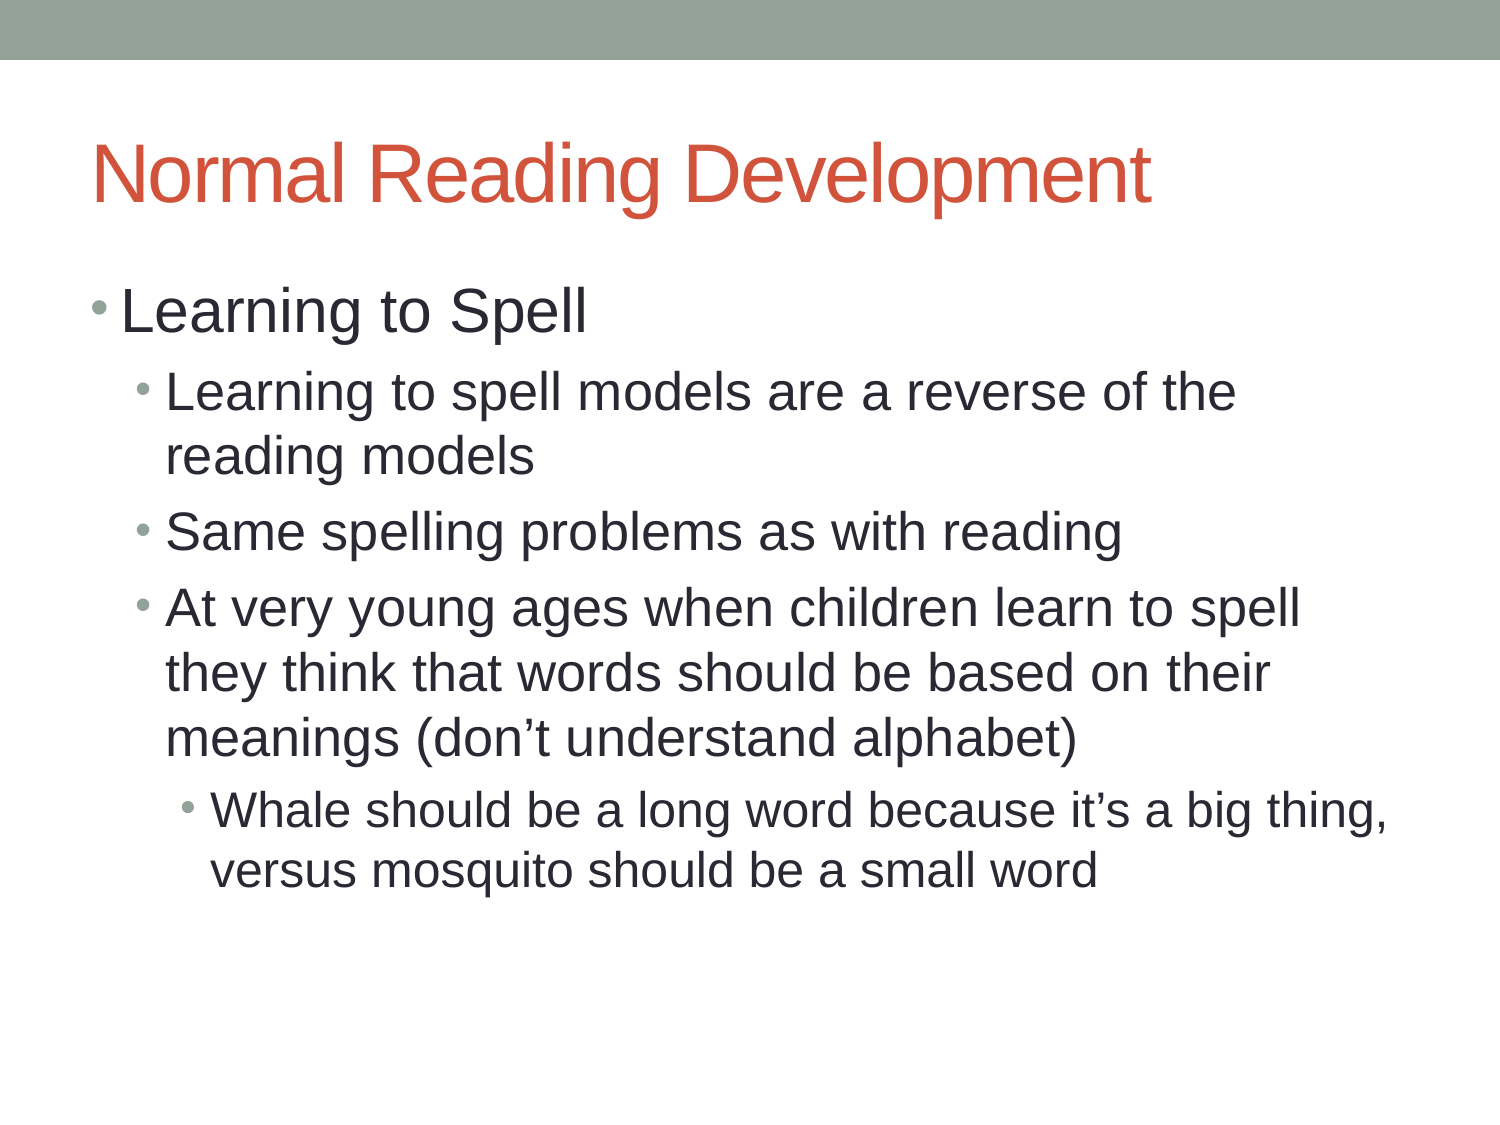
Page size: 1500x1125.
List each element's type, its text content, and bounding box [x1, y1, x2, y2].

list Learning to Spell Learning to spell models are a reverse of the reading models Same spelling problems as with reading At very young ages when children learn to spell they think that words should be based on their meanings (don’t understand alphabet) Whale should be a long word because it’s a big thing, versus mosquito should be a small word [75, 262, 1425, 1063]
title Normal Reading Development [75, 87, 1425, 250]
